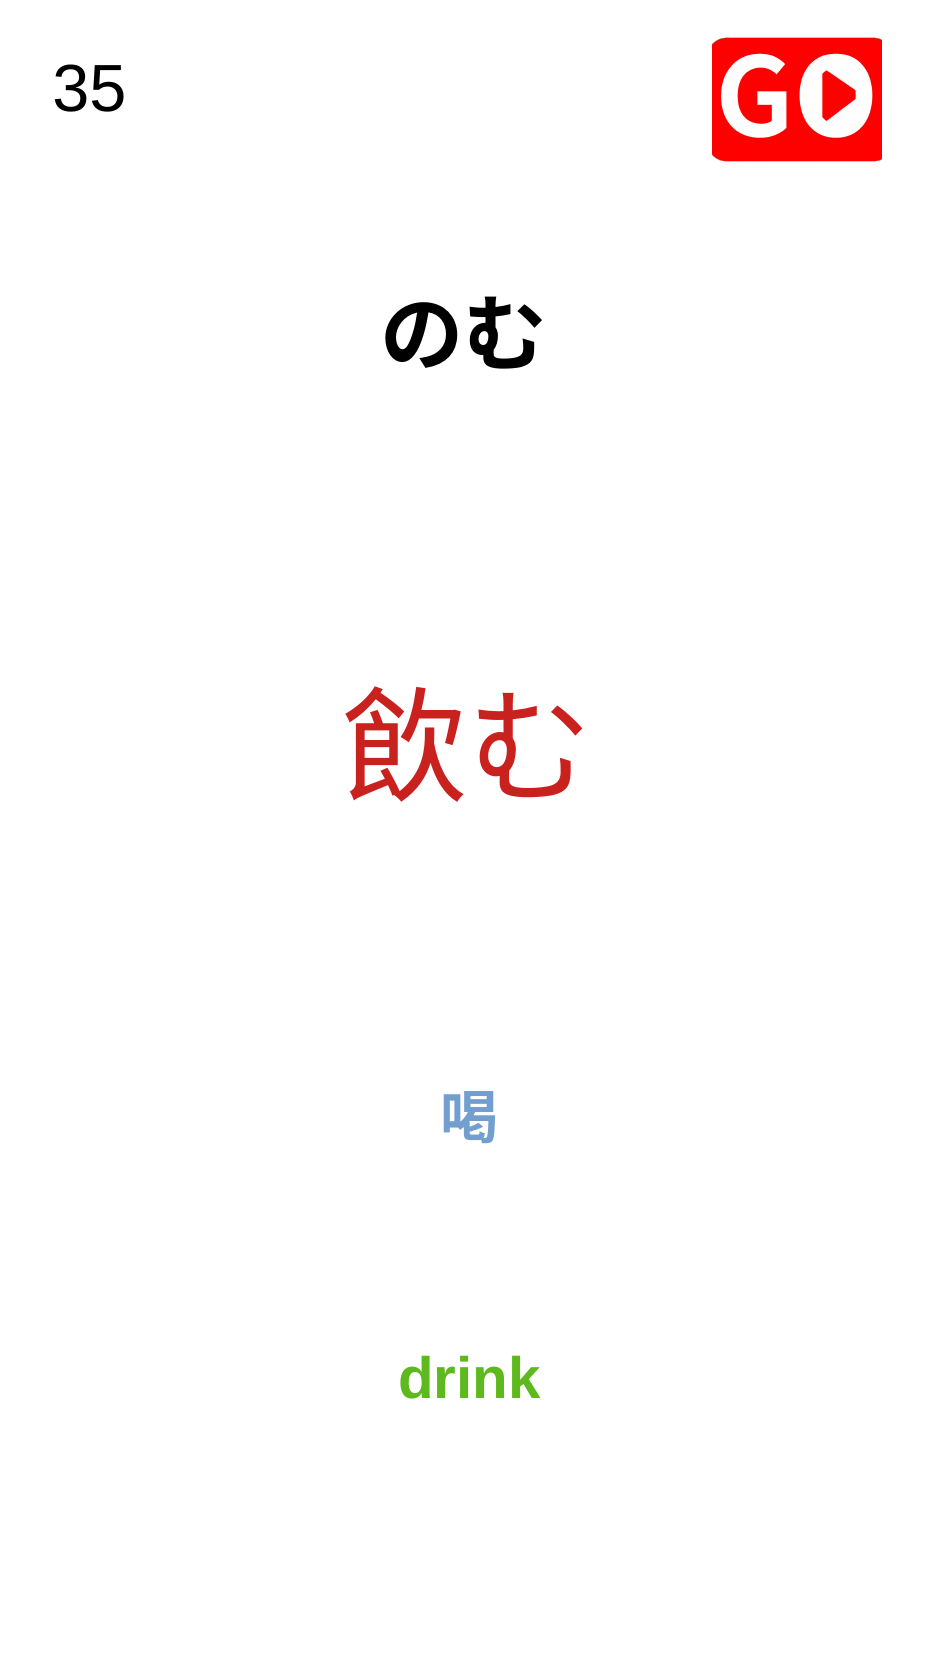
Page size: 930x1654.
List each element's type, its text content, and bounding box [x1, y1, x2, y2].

text_box drink [39, 1301, 900, 1450]
text_box 飲む [37, 668, 898, 816]
text_box のむ [33, 257, 894, 405]
picture [712, 37, 882, 162]
text_box 喝 [39, 1041, 900, 1189]
text_box 35 [37, 37, 710, 132]
